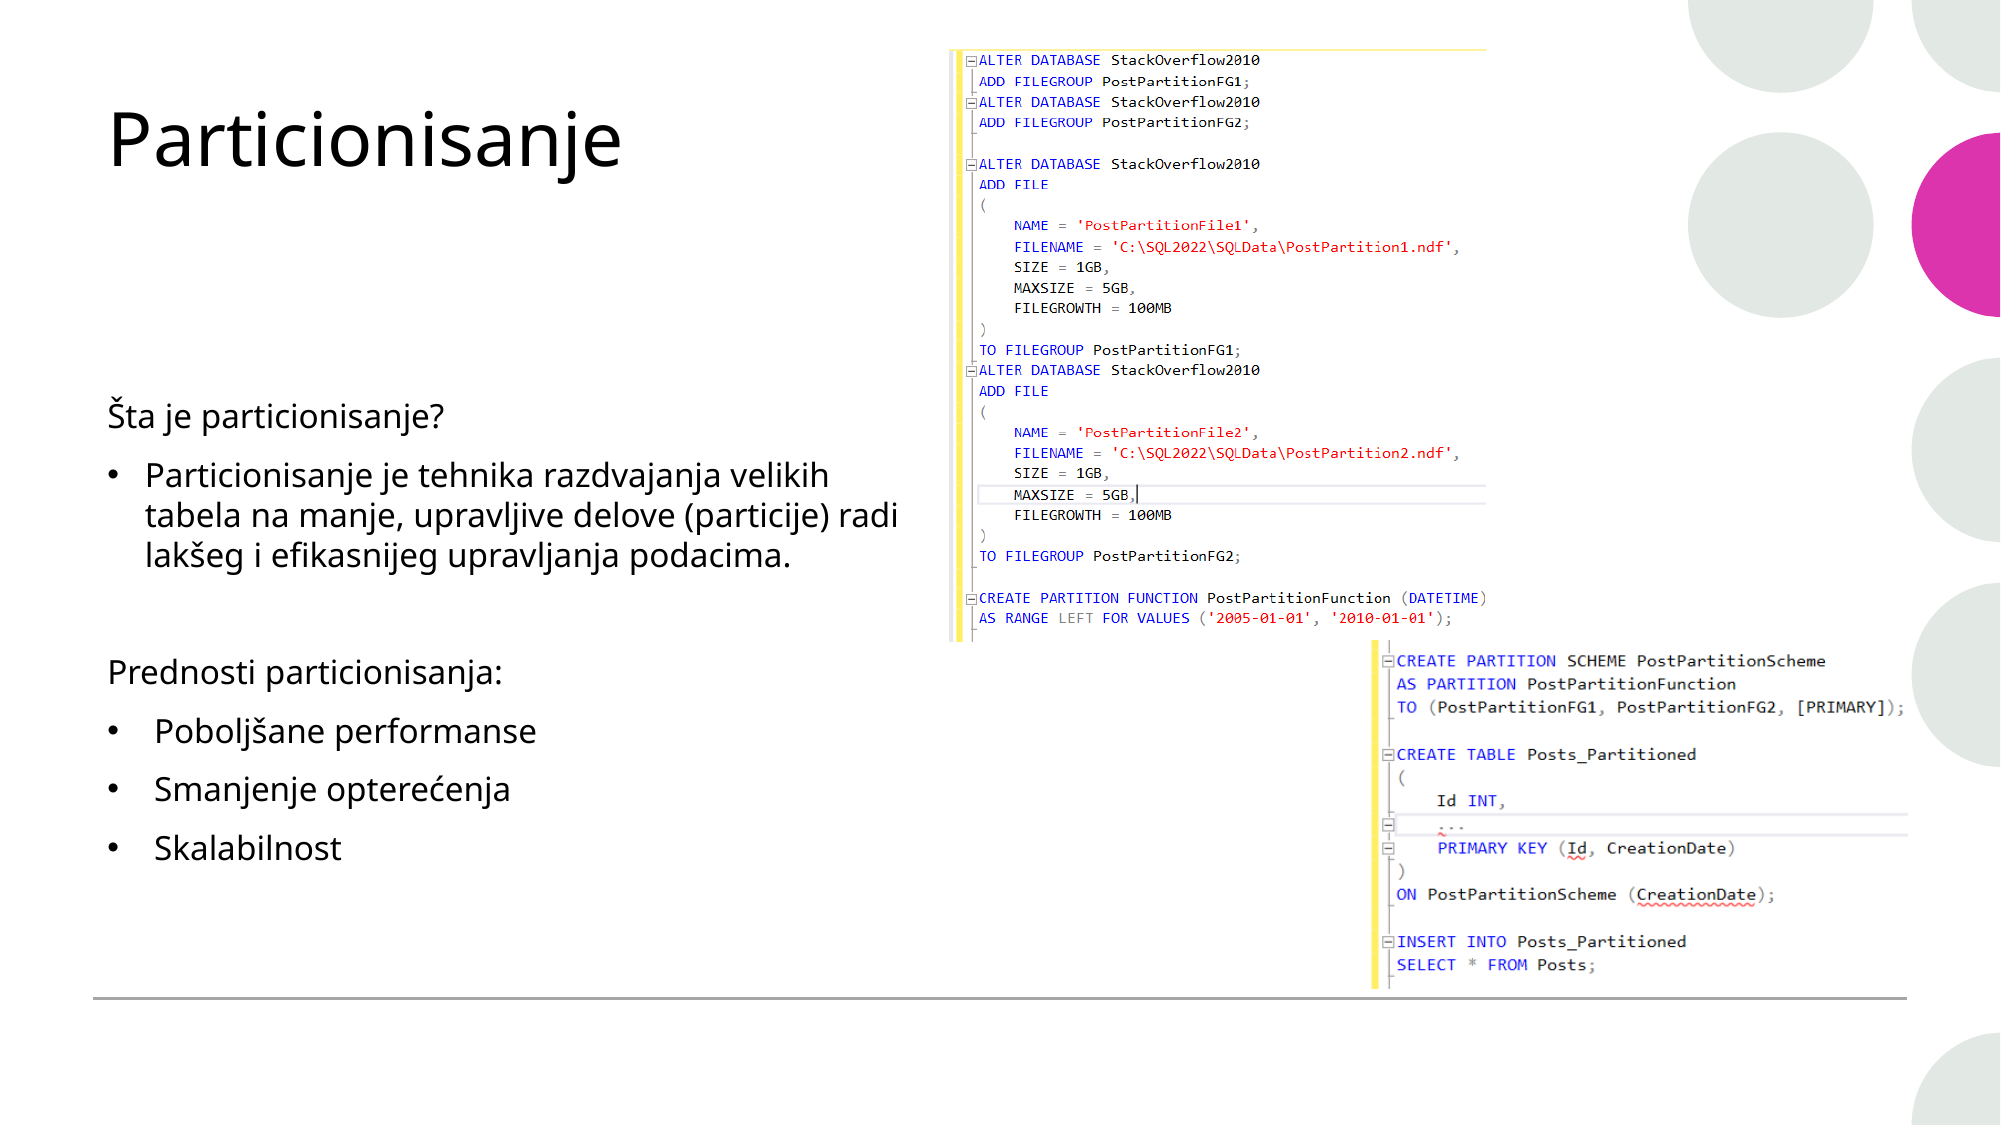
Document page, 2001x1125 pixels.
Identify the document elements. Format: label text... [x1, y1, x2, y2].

picture [1369, 640, 1908, 989]
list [949, 49, 1486, 642]
title Particionisanje [92, 83, 949, 292]
list Šta je particionisanje? Particionisanje je tehnika razdvajanja velikih tabela na manje, upravljive delove (particije) radi lakšeg i efikasnijeg upravljanja podacima. Prednosti particionisanja: Poboljšane performanse Smanjenje opterećenja Skalabilnost [92, 388, 952, 946]
